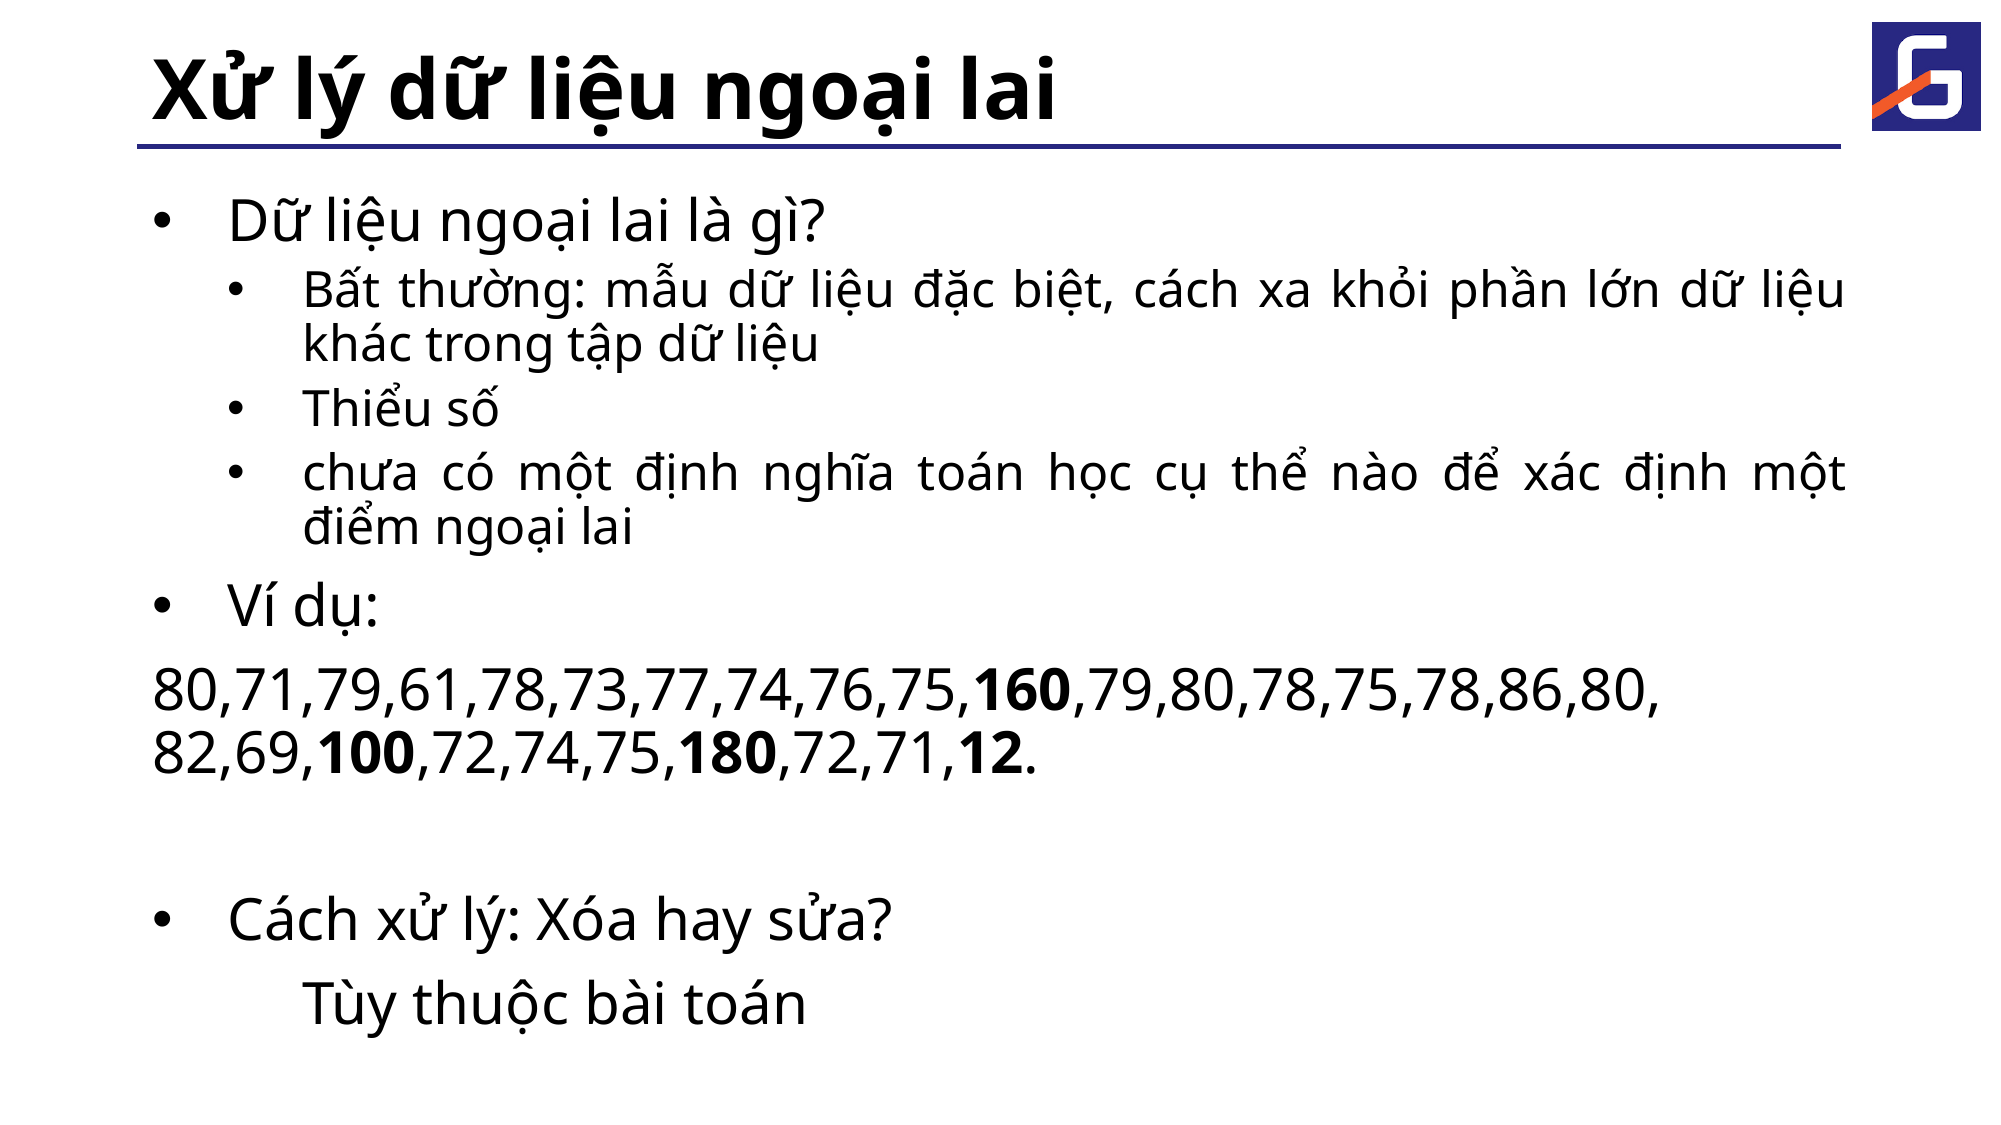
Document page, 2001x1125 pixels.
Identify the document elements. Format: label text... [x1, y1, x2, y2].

list Dữ liệu ngoại lai là gì? Bất thường: mẫu dữ liệu đặc biệt, cách xa khỏi phần lớn dữ liệu khác trong tập dữ liệu Thiểu số chưa có một định nghĩa toán học cụ thể nào để xác định một điểm ngoại lai Ví dụ: 80,71,79,61,78,73,77,74,76,75,160,79,80,78,75,78,86,80, 82,69,100,72,74,75,180,72,71,12. Cách xử lý: Xóa hay sửa? Tùy thuộc bài toán [137, 183, 1863, 1014]
title Xử lý dữ liệu ngoại lai [137, 26, 1863, 160]
picture [1872, 22, 1981, 131]
